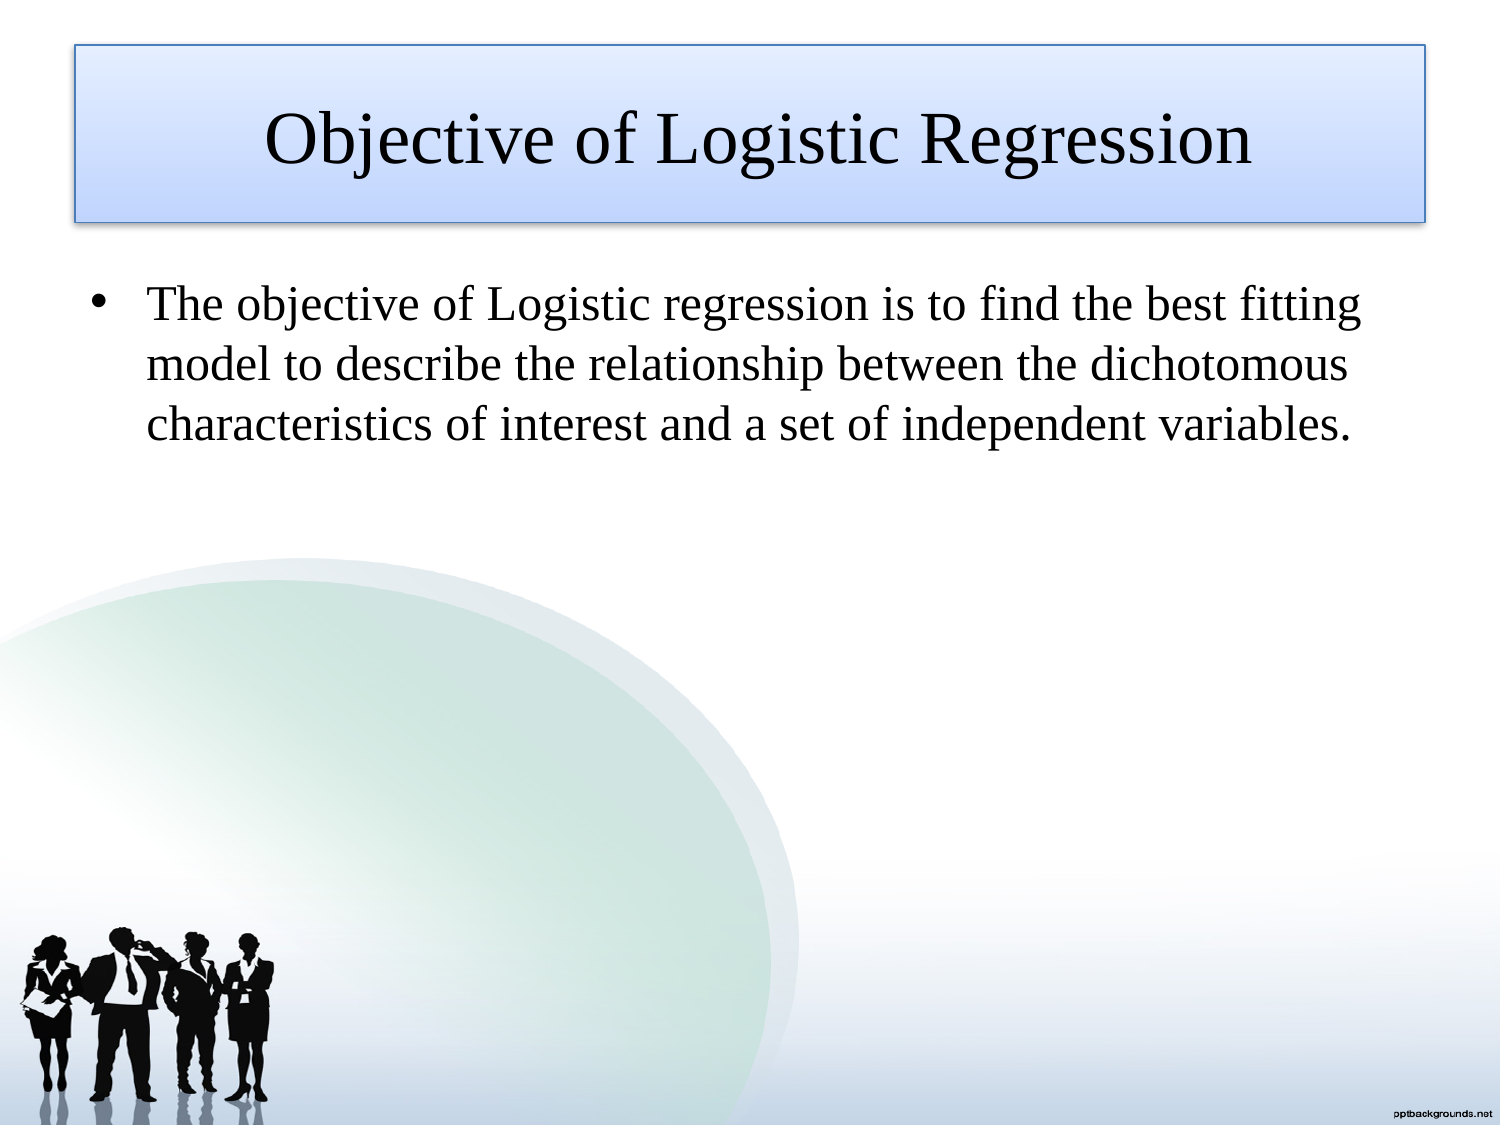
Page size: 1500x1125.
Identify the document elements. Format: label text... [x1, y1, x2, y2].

picture [0, 257, 1500, 1125]
title Objective of Logistic Regression [74, 44, 1426, 223]
